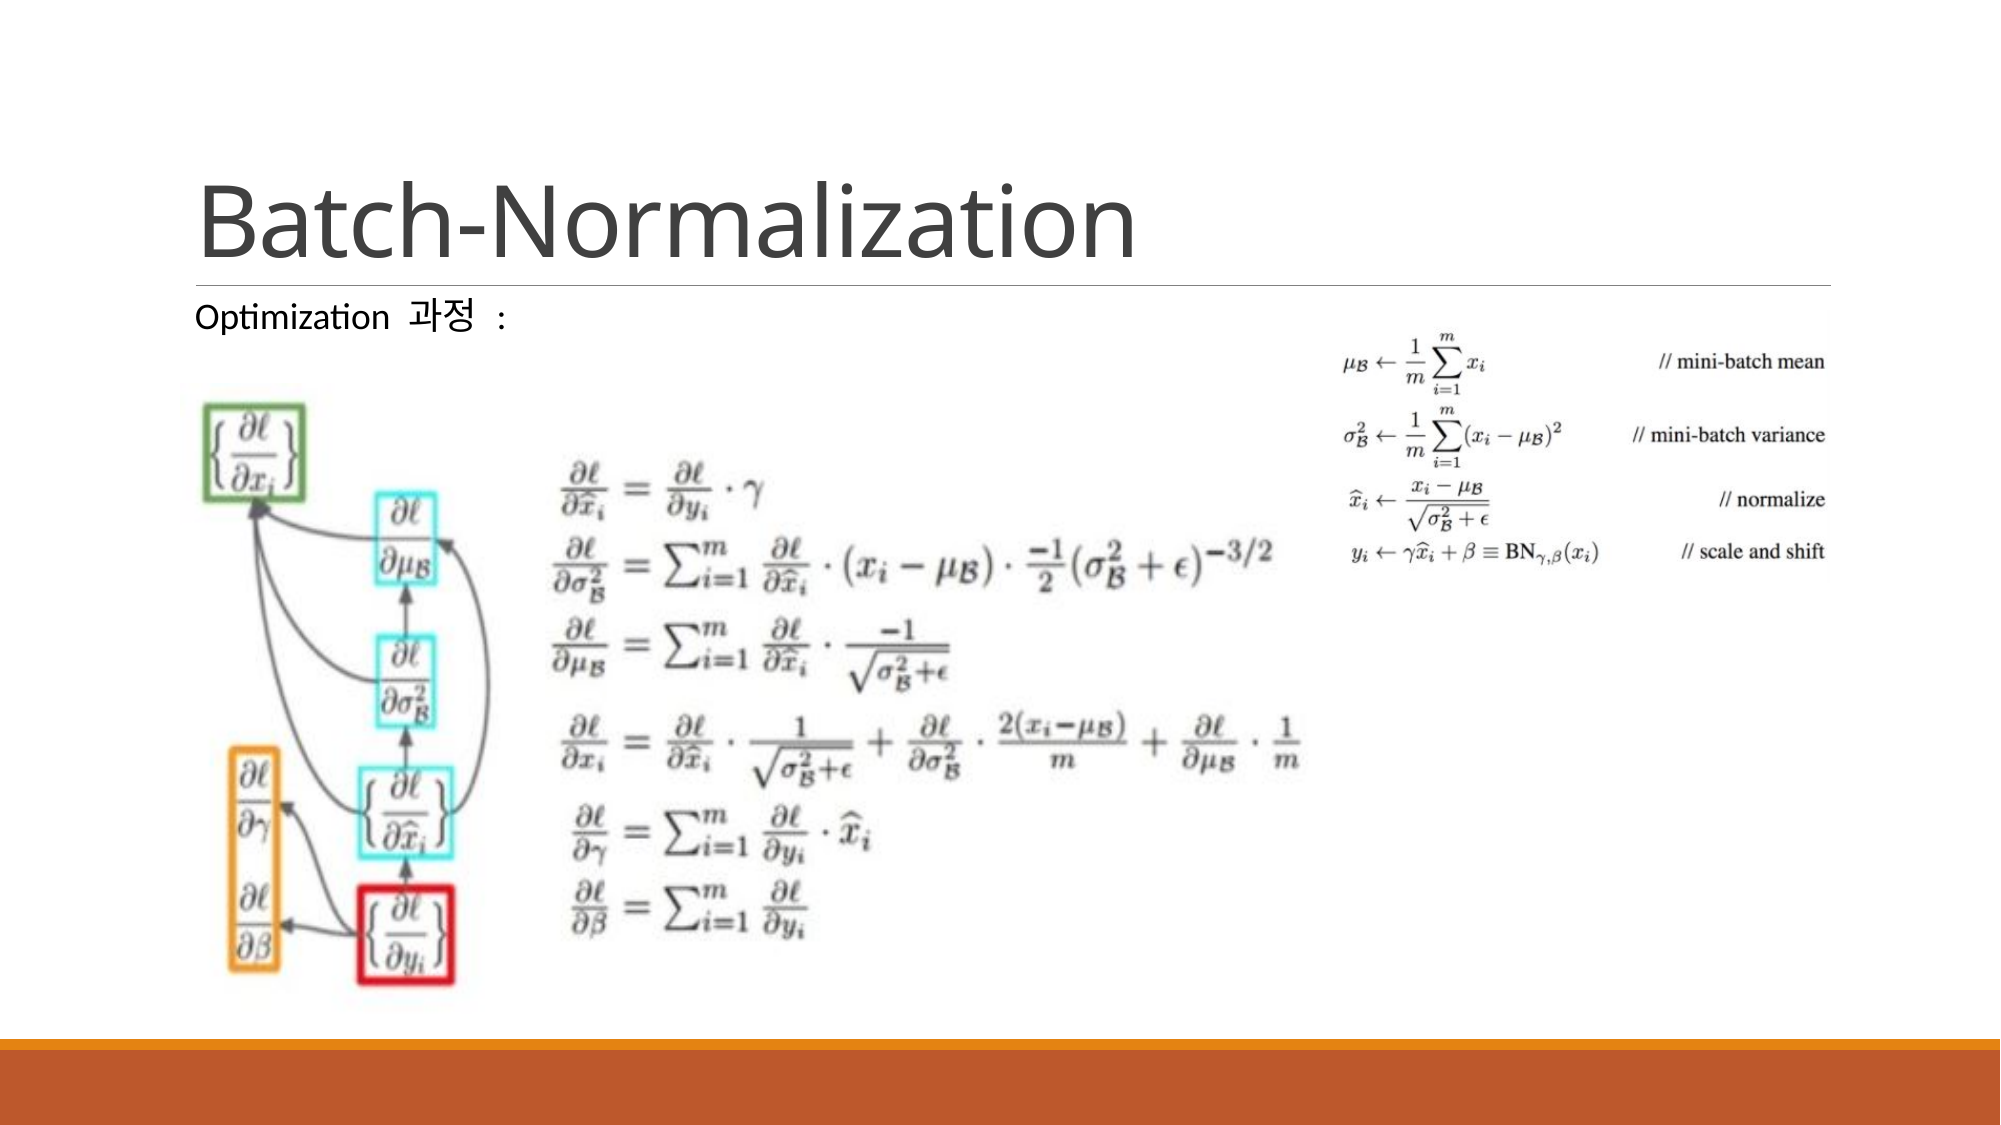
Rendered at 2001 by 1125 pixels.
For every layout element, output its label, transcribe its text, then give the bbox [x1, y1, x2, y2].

title Batch-Normalization [180, 47, 1830, 285]
picture [1325, 309, 1831, 583]
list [179, 383, 1336, 1020]
text_box Optimization 과정 : [179, 284, 1134, 345]
